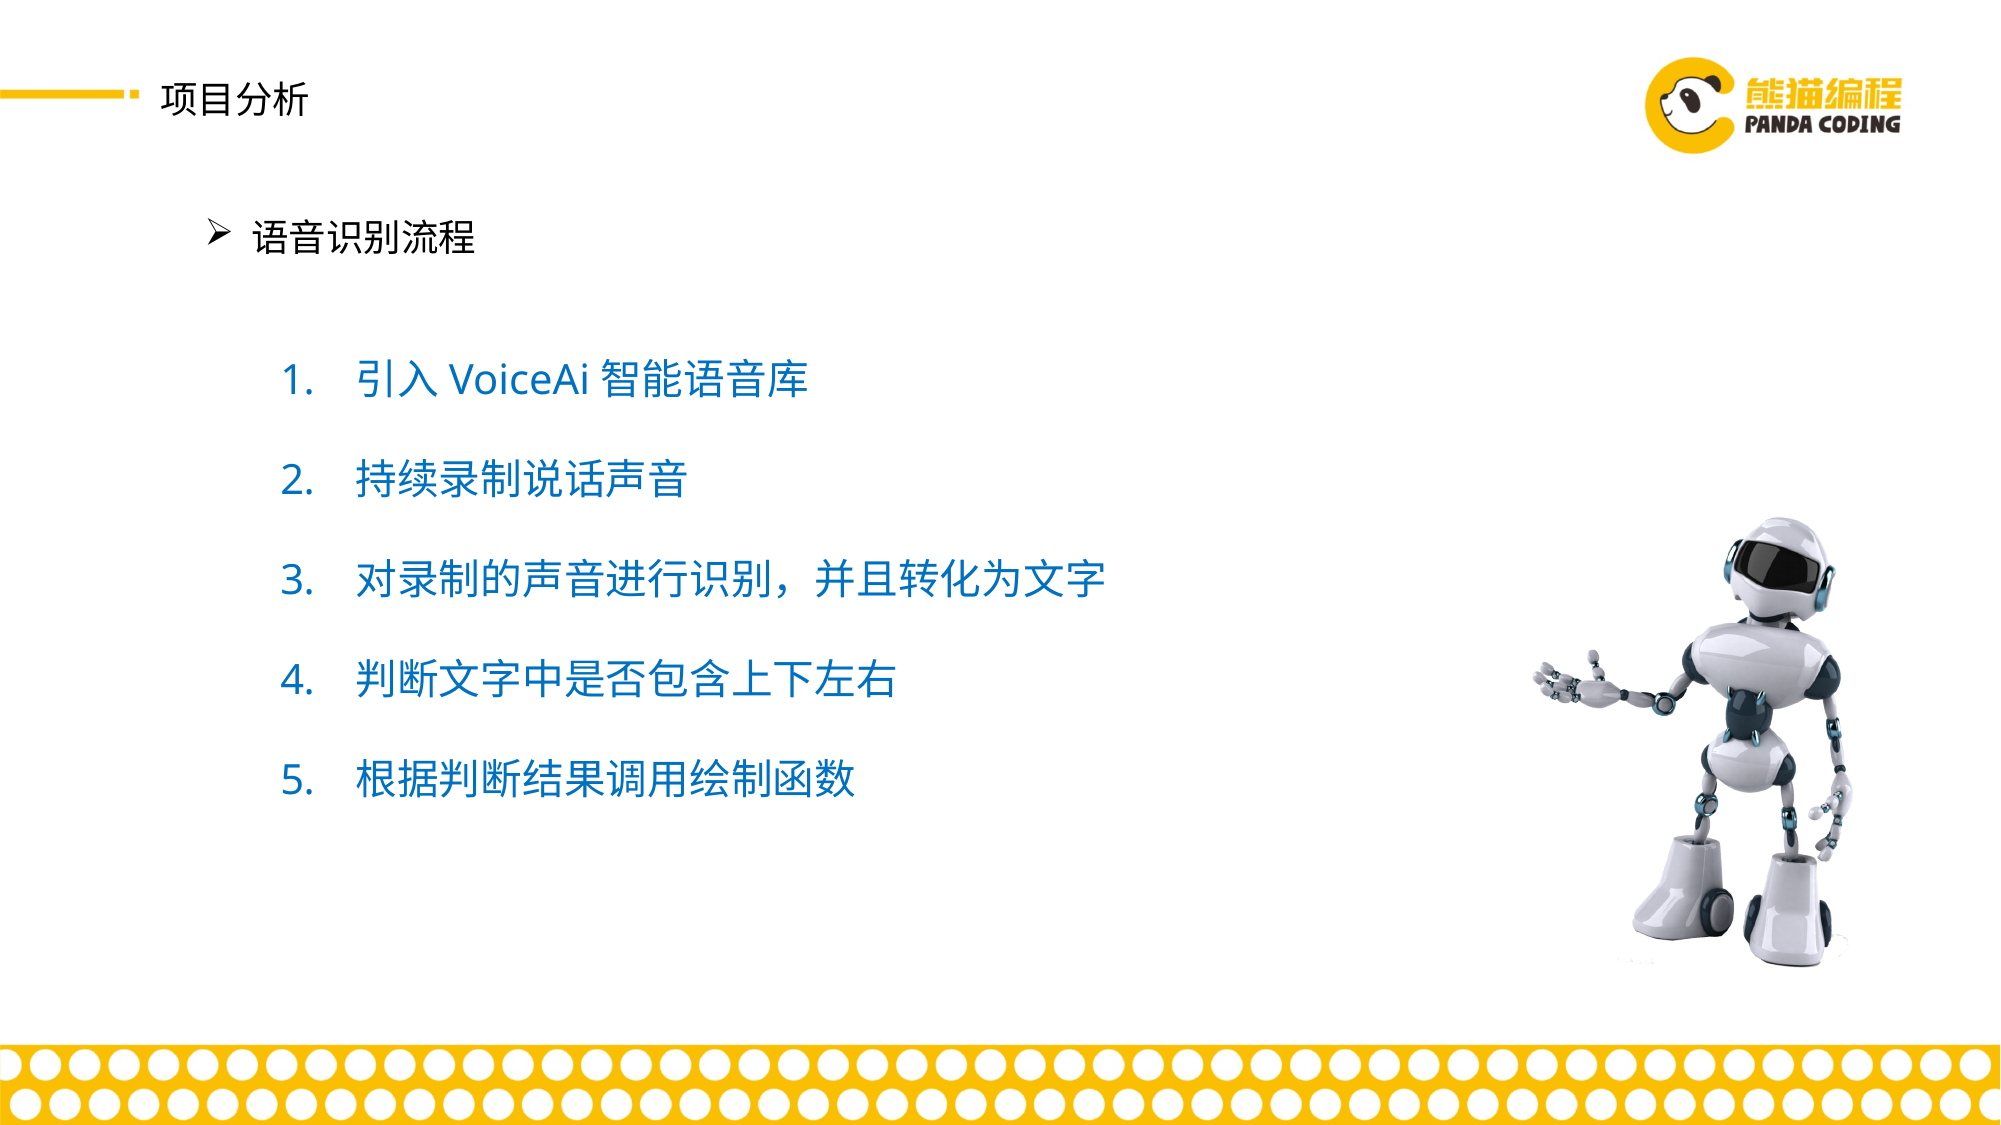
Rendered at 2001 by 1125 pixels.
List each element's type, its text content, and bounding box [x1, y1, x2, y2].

picture [0, 0, 2001, 1125]
text_box 引入VoiceAi智能语音库 持续录制说话声音 对录制的声音进行识别，并且转化为文字 判断文字中是否包含上下左右 根据判断结果调用绘制函数 [265, 295, 1741, 811]
text_box 项目分析 [145, 68, 342, 129]
text_box 语音识别流程 [189, 206, 663, 266]
